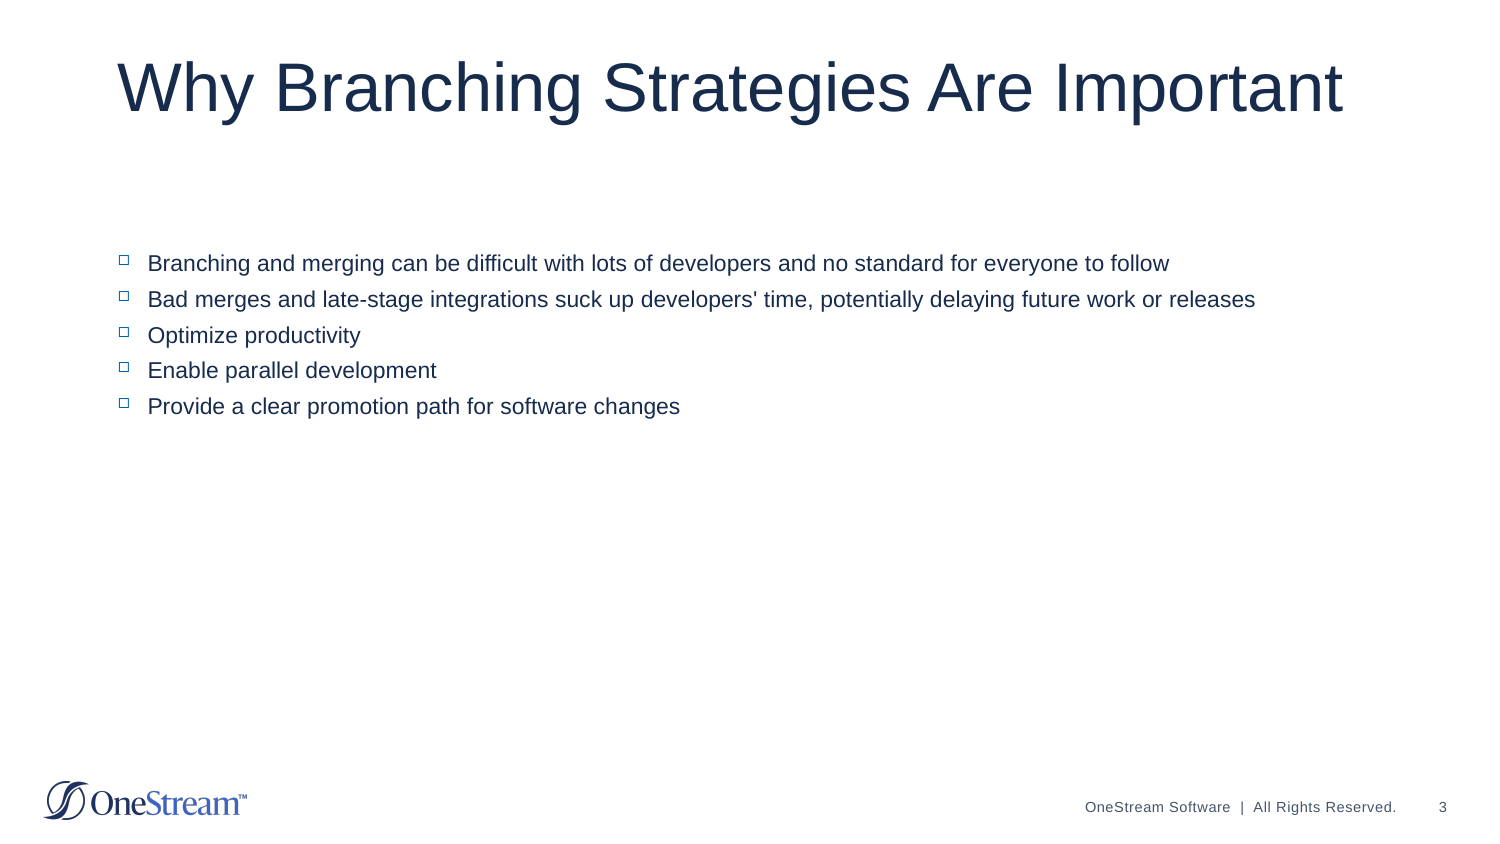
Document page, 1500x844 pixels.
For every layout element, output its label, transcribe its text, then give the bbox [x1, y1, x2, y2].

list Branching and merging can be difficult with lots of developers and no standard for everyone to follow Bad merges and late-stage integrations suck up developers' time, potentially delaying future work or releases Optimize productivity Enable parallel development Provide a clear promotion path for software changes [103, 241, 1384, 728]
title Why Branching Strategies Are Important [103, 44, 1397, 157]
picture [43, 781, 247, 820]
